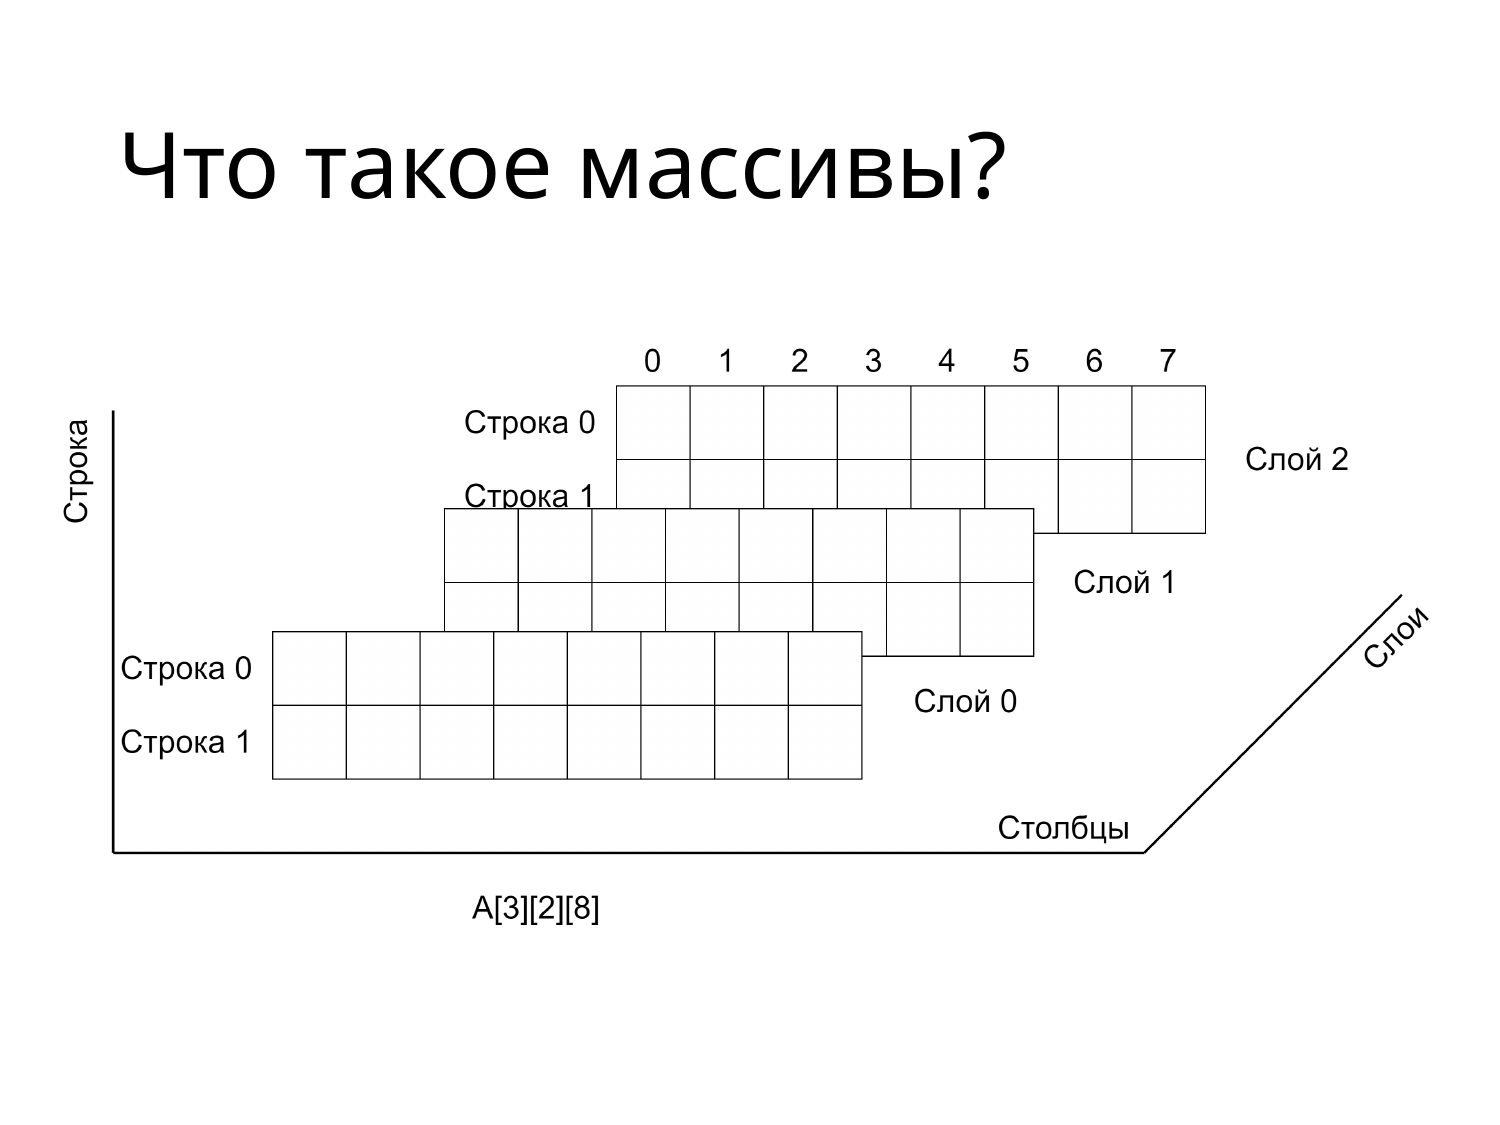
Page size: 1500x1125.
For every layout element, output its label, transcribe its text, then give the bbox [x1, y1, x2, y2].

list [50, 342, 1449, 927]
title Что такое массивы? [103, 59, 1397, 278]
